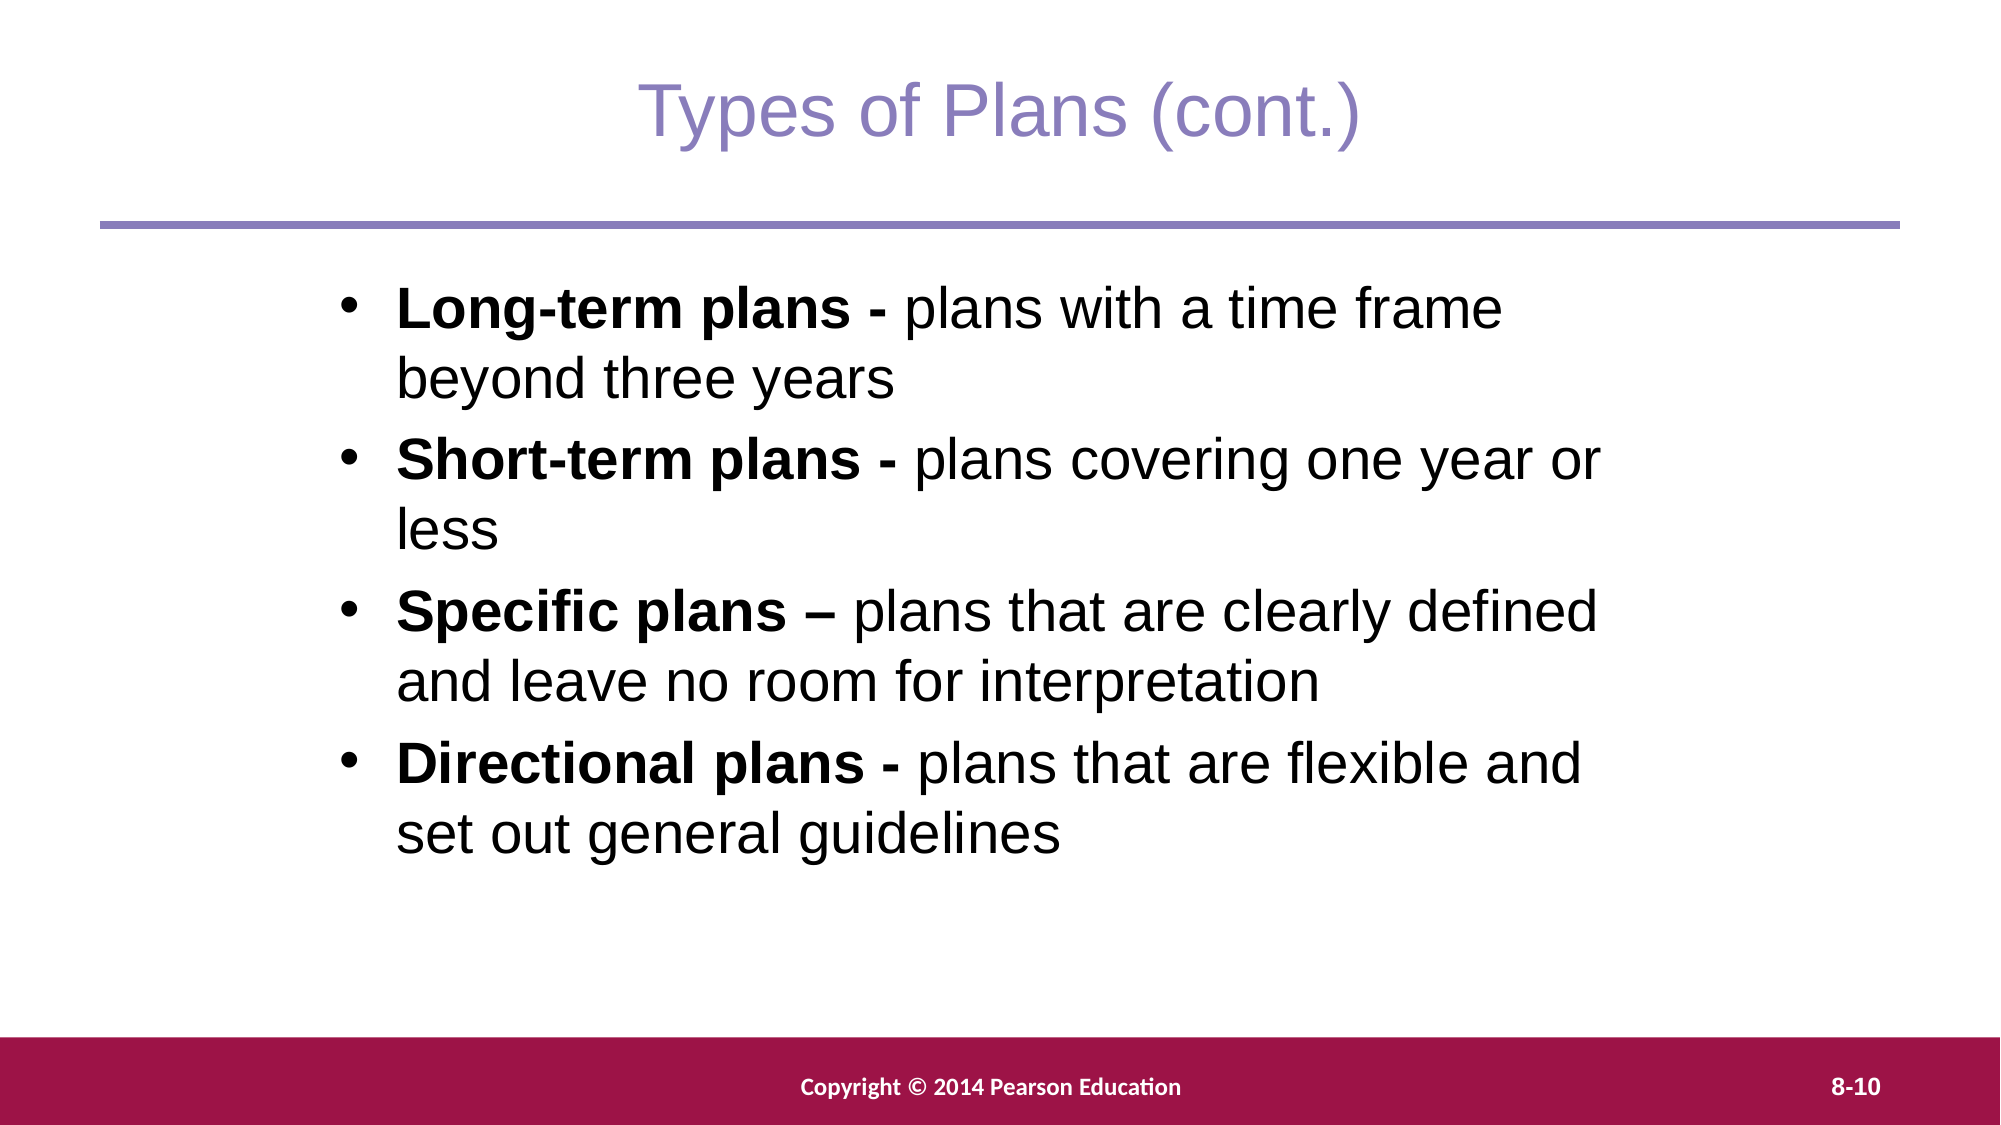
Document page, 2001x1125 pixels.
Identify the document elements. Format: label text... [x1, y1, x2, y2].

text_box Long-term plans - plans with a time frame beyond three years Short-term plans - plans covering one year or less Specific plans – plans that are clearly defined and leave no room for interpretation Directional plans - plans that are flexible and set out general guidelines [324, 262, 1675, 1005]
title Types of Plans (cont.) [99, 12, 1901, 201]
